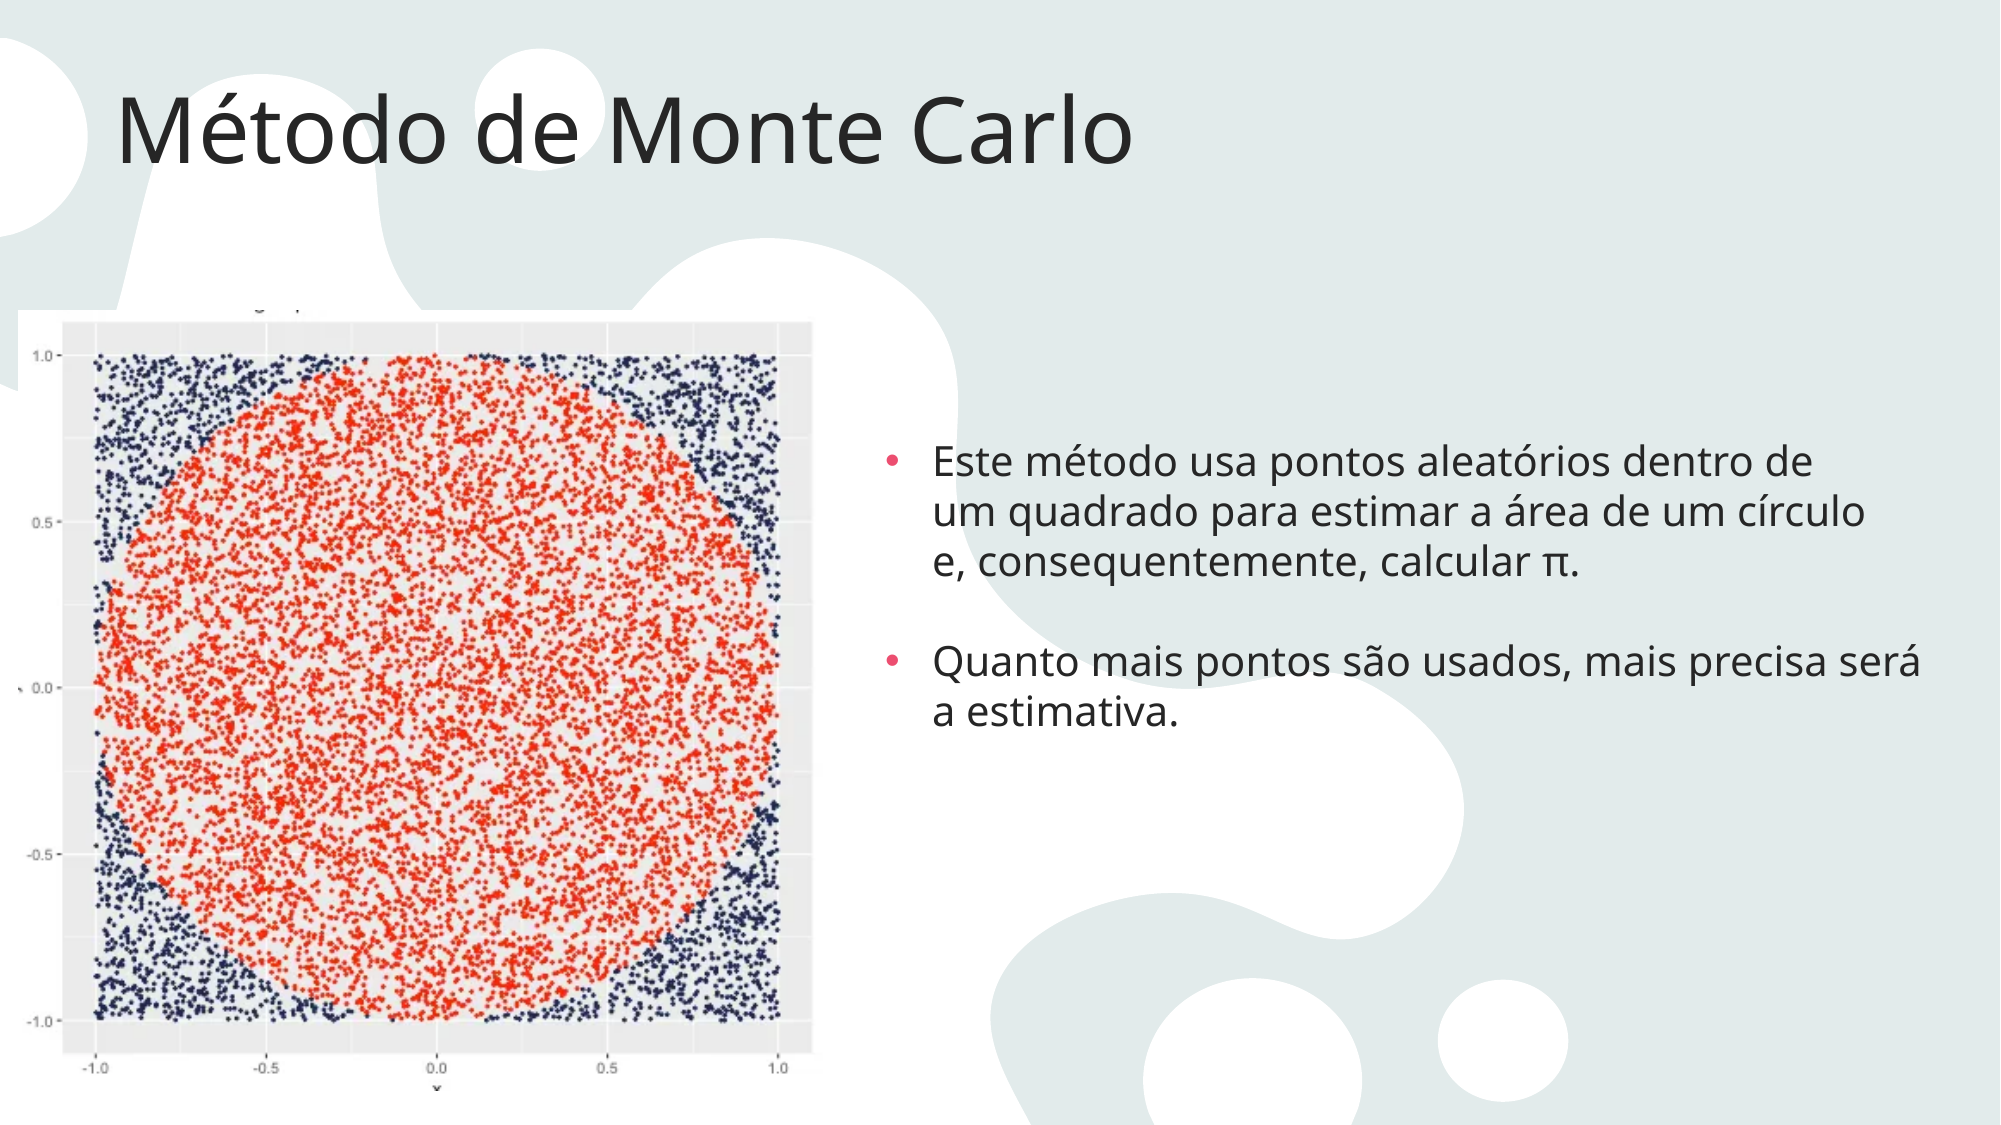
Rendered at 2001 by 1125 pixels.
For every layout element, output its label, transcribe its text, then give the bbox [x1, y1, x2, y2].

text_box Este método usa pontos aleatórios dentro de um quadrado para estimar a área de um círculo e, consequentemente, calcular π. Quanto mais pontos são usados, mais precisa será a estimativa. [870, 377, 1969, 898]
title Método de Monte Carlo [99, 56, 1900, 189]
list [18, 310, 829, 1091]
